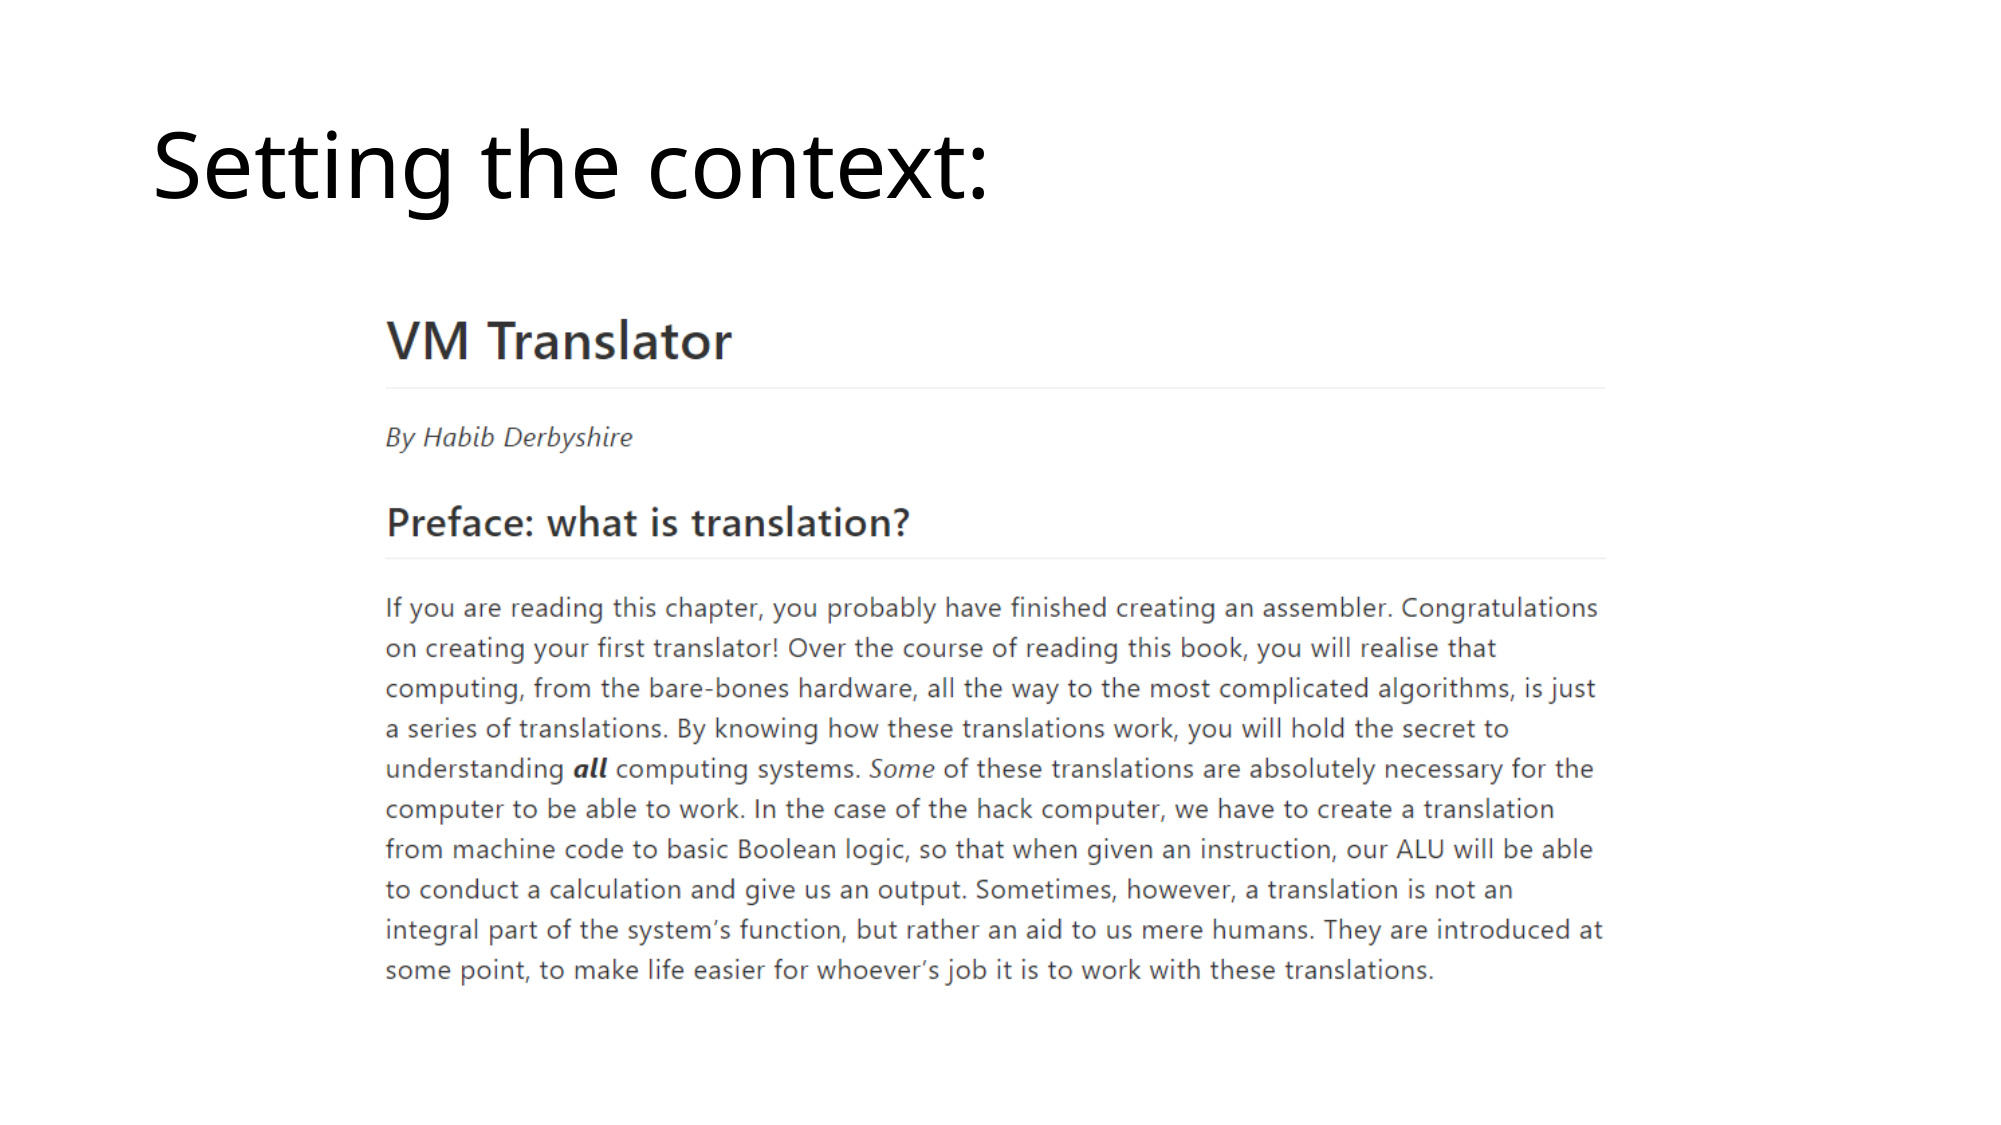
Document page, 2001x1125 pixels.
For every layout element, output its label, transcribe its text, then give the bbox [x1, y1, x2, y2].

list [363, 299, 1637, 1014]
title Setting the context: [137, 59, 1863, 278]
